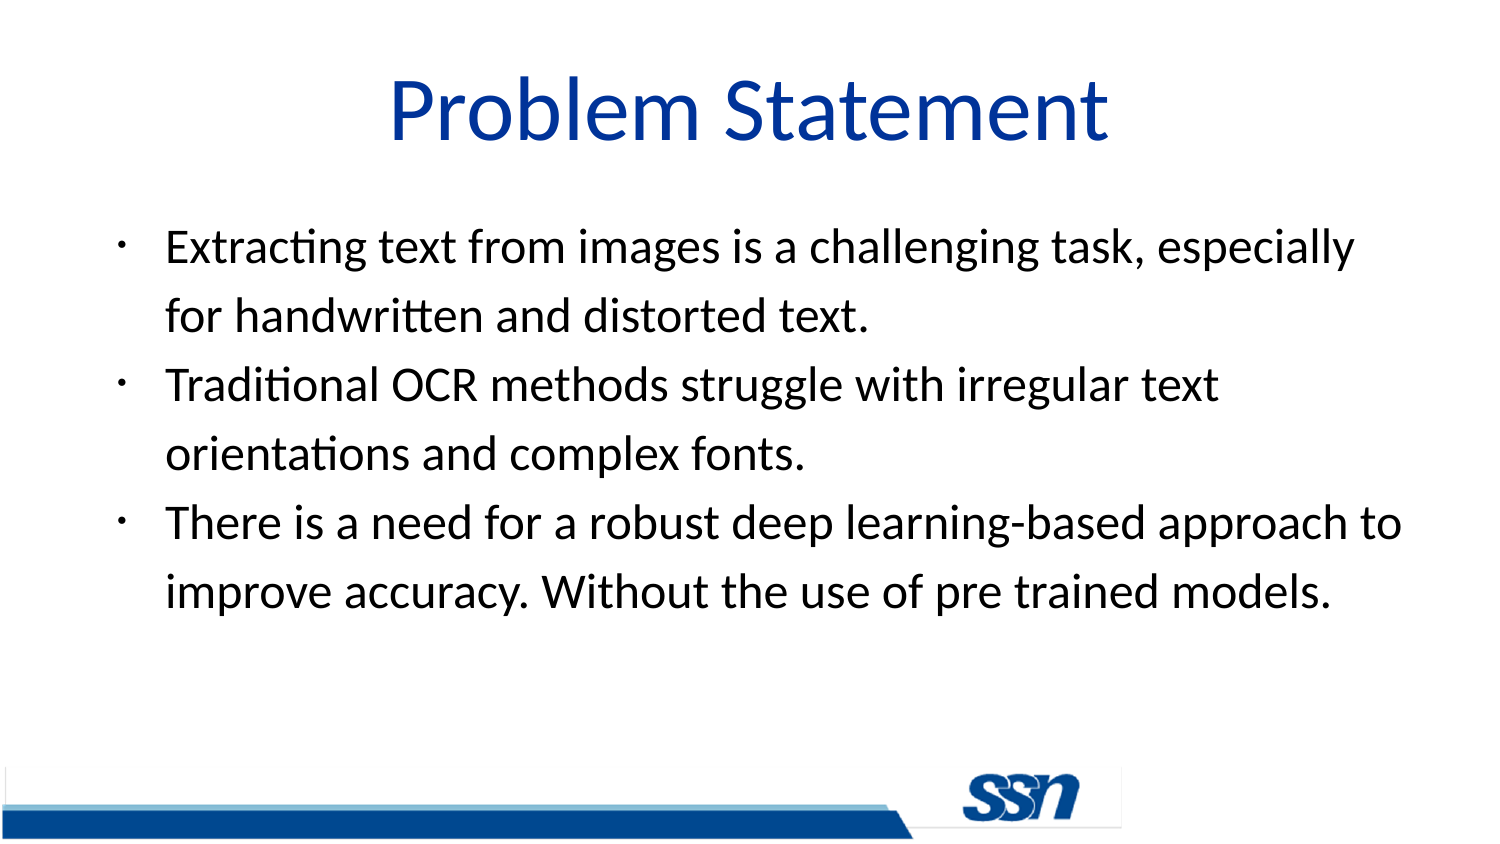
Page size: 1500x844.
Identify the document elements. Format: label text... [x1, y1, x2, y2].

title Problem Statement [75, 33, 1425, 175]
list Extracting text from images is a challenging task, especially for handwritten and distorted text. Traditional OCR methods struggle with irregular text orientations and complex fonts. There is a need for a robust deep learning-based approach to improve accuracy. Without the use of pre trained models. [75, 196, 1425, 754]
picture [0, 764, 1125, 842]
